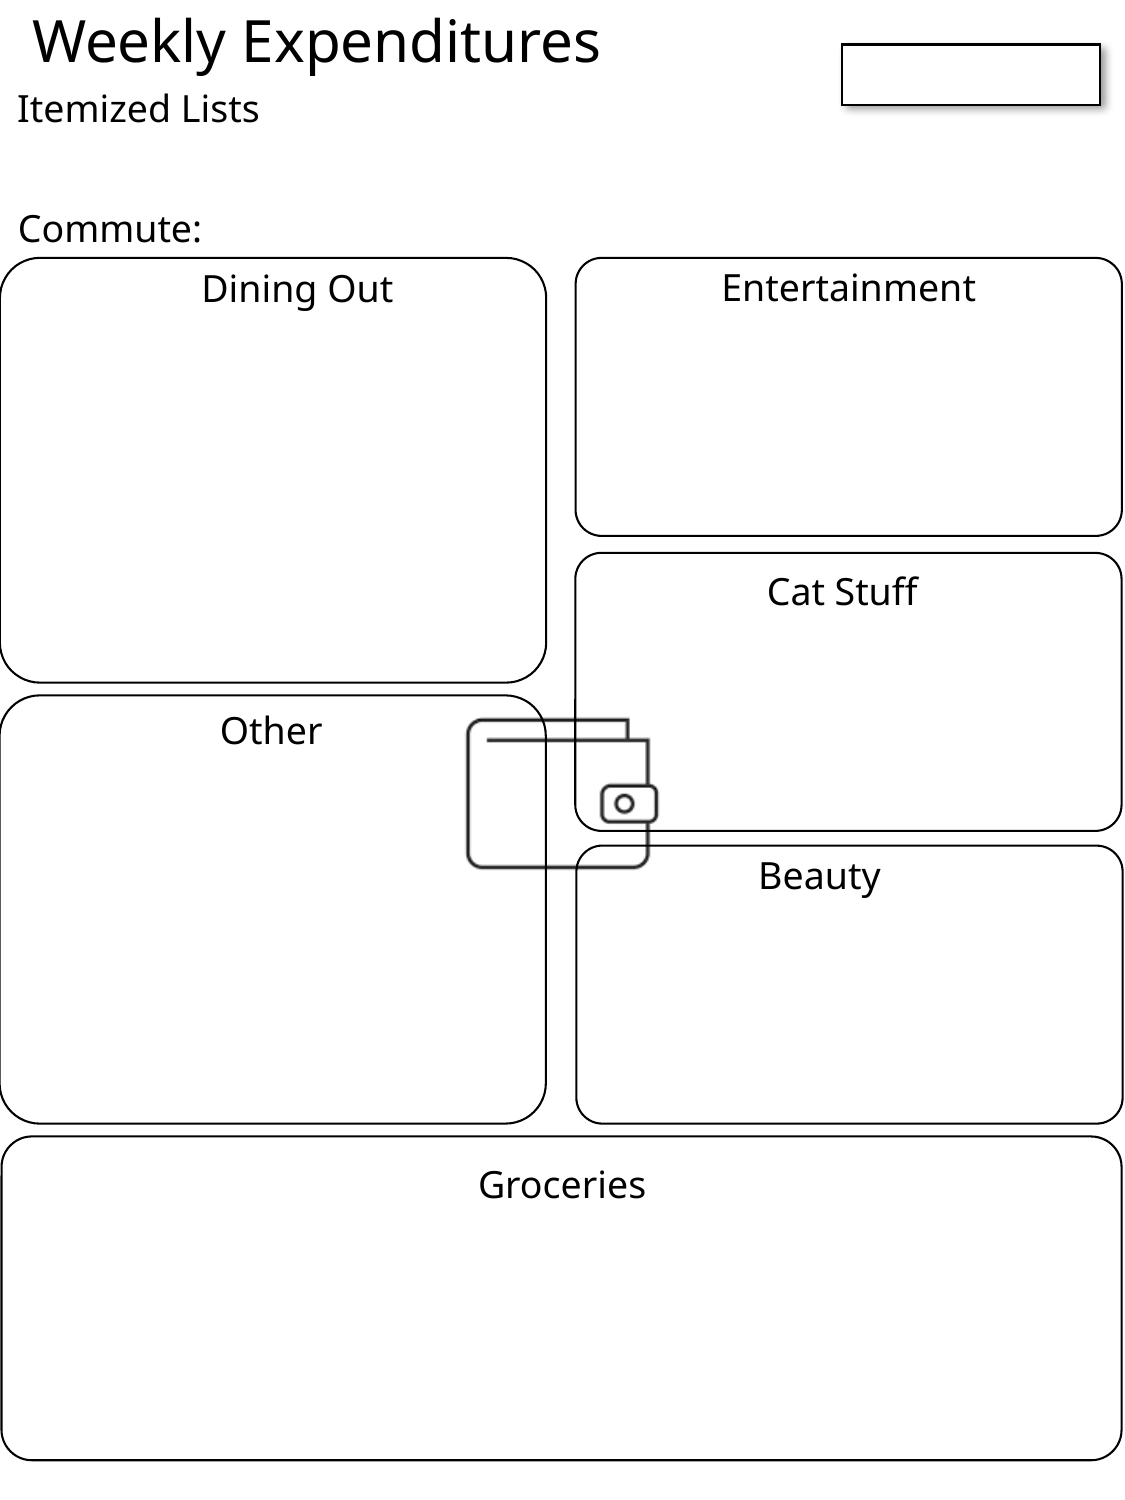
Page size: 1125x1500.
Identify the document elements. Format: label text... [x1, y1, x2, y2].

text_box [575, 844, 1124, 1125]
text_box [0, 256, 548, 684]
text_box Dining Out [146, 257, 449, 318]
text_box [574, 256, 1123, 537]
picture [427, 682, 698, 883]
text_box Beauty [668, 844, 971, 905]
text_box Cat Stuff [691, 560, 994, 621]
text_box Itemized Lists [0, 77, 275, 138]
text_box Weekly Expenditures [17, 0, 669, 82]
text_box Groceries [411, 1153, 714, 1213]
text_box [574, 551, 1123, 832]
text_box [0, 1135, 1123, 1462]
text_box Commute: [3, 197, 306, 258]
text_box Entertainment [697, 256, 1000, 317]
text_box Other [120, 699, 423, 759]
text_box [841, 43, 1101, 106]
text_box [0, 694, 547, 1125]
